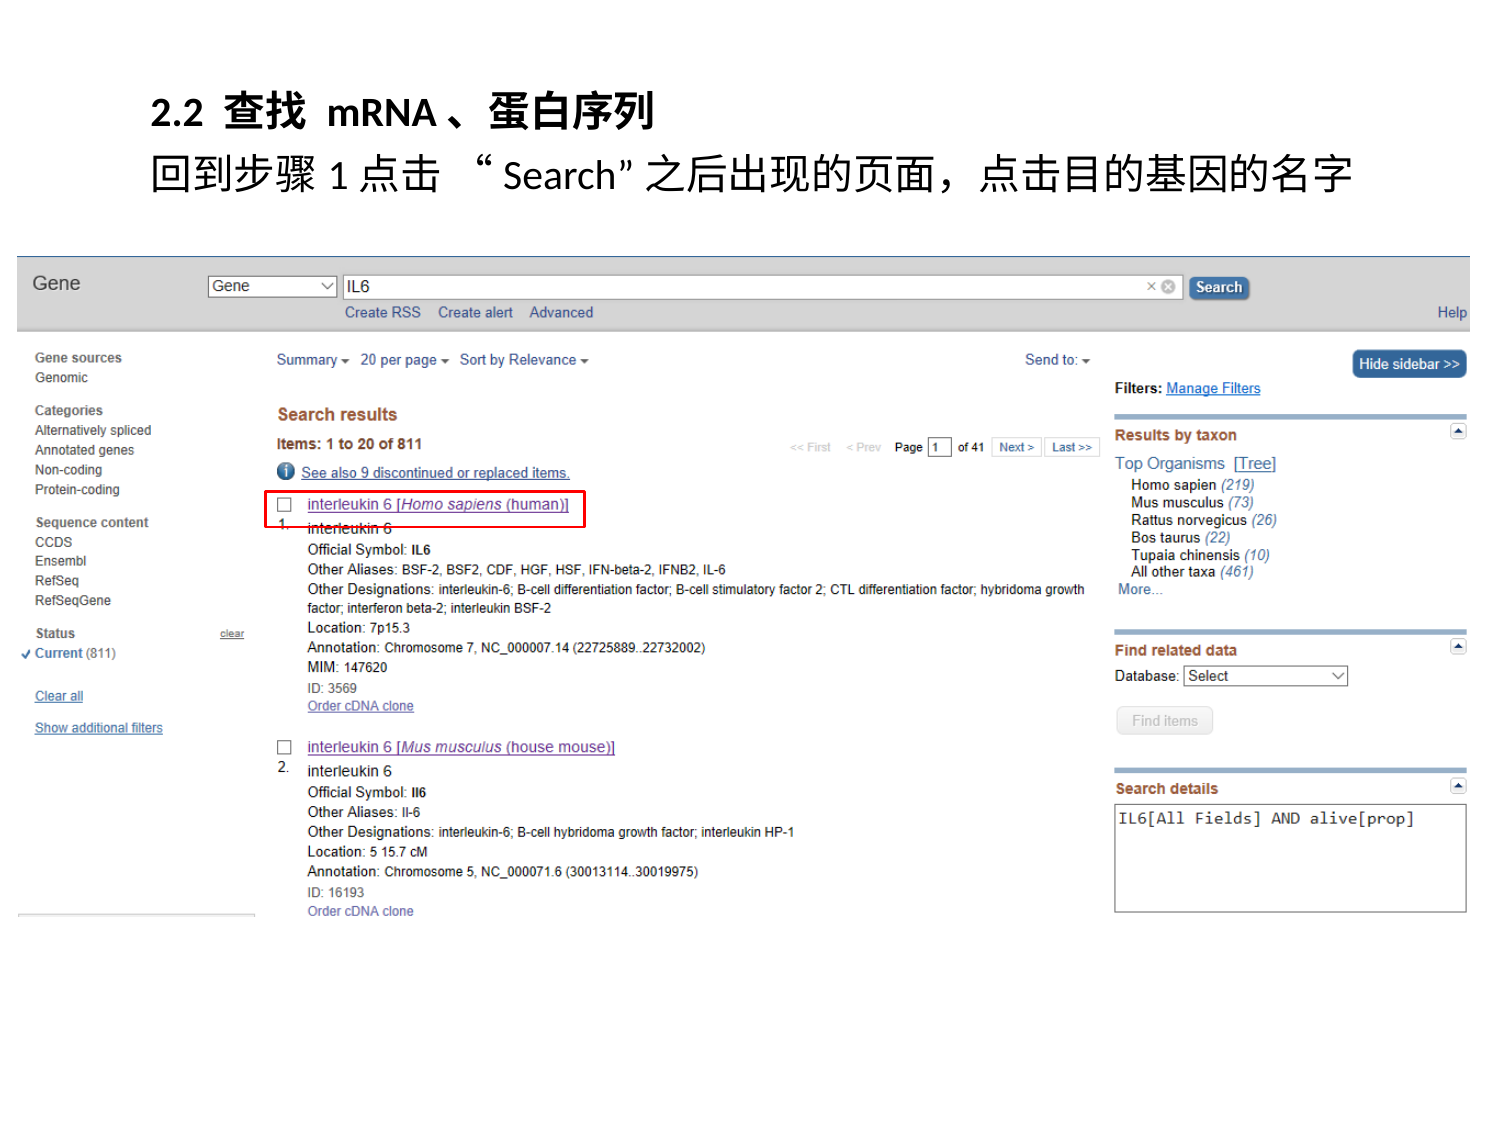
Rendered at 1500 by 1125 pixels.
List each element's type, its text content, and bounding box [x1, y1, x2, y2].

text_box 2.2 查找 mRNA、蛋白序列 回到步骤1点击 “Search”之后出现的页面，点击目的基因的名字 [135, 65, 1424, 255]
picture [17, 256, 1470, 917]
